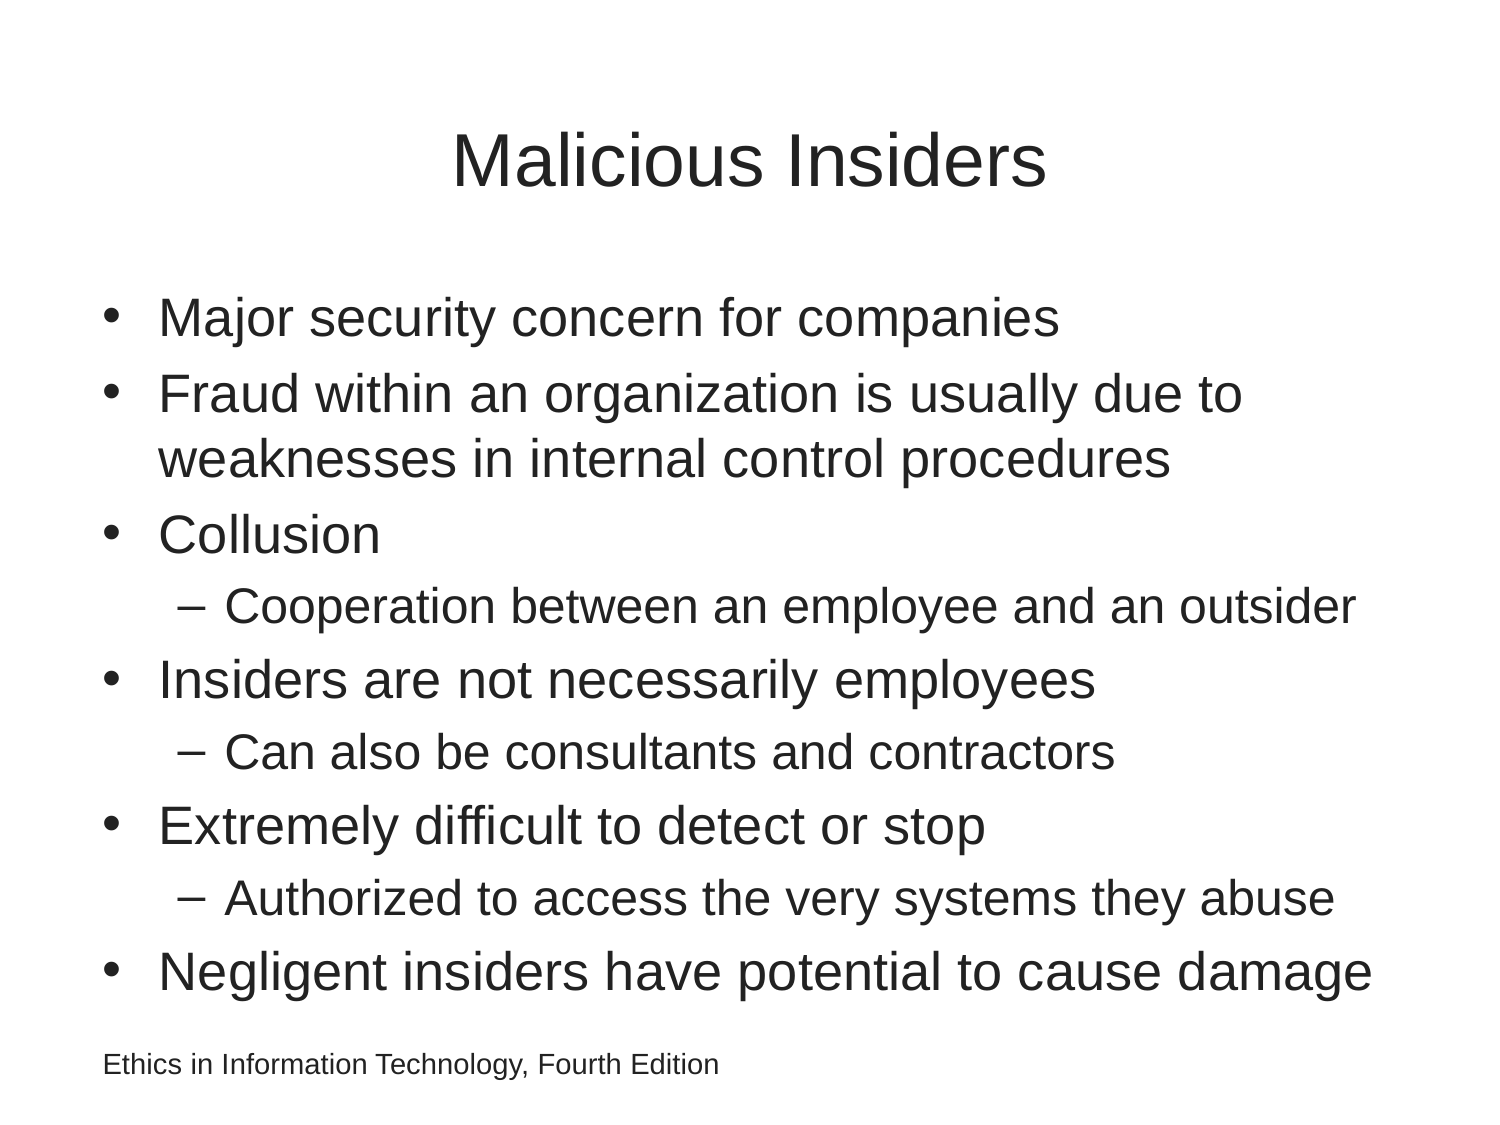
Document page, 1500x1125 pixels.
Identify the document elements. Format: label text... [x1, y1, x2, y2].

title Malicious Insiders [87, 62, 1413, 250]
list Major security concern for companies Fraud within an organization is usually due to weaknesses in internal control procedures Collusion Cooperation between an employee and an outsider Insiders are not necessarily employees Can also be consultants and contractors Extremely difficult to detect or stop Authorized to access the very systems they abuse Negligent insiders have potential to cause damage [87, 275, 1413, 1025]
text_box Ethics in Information Technology, Fourth Edition [87, 1037, 1413, 1100]
